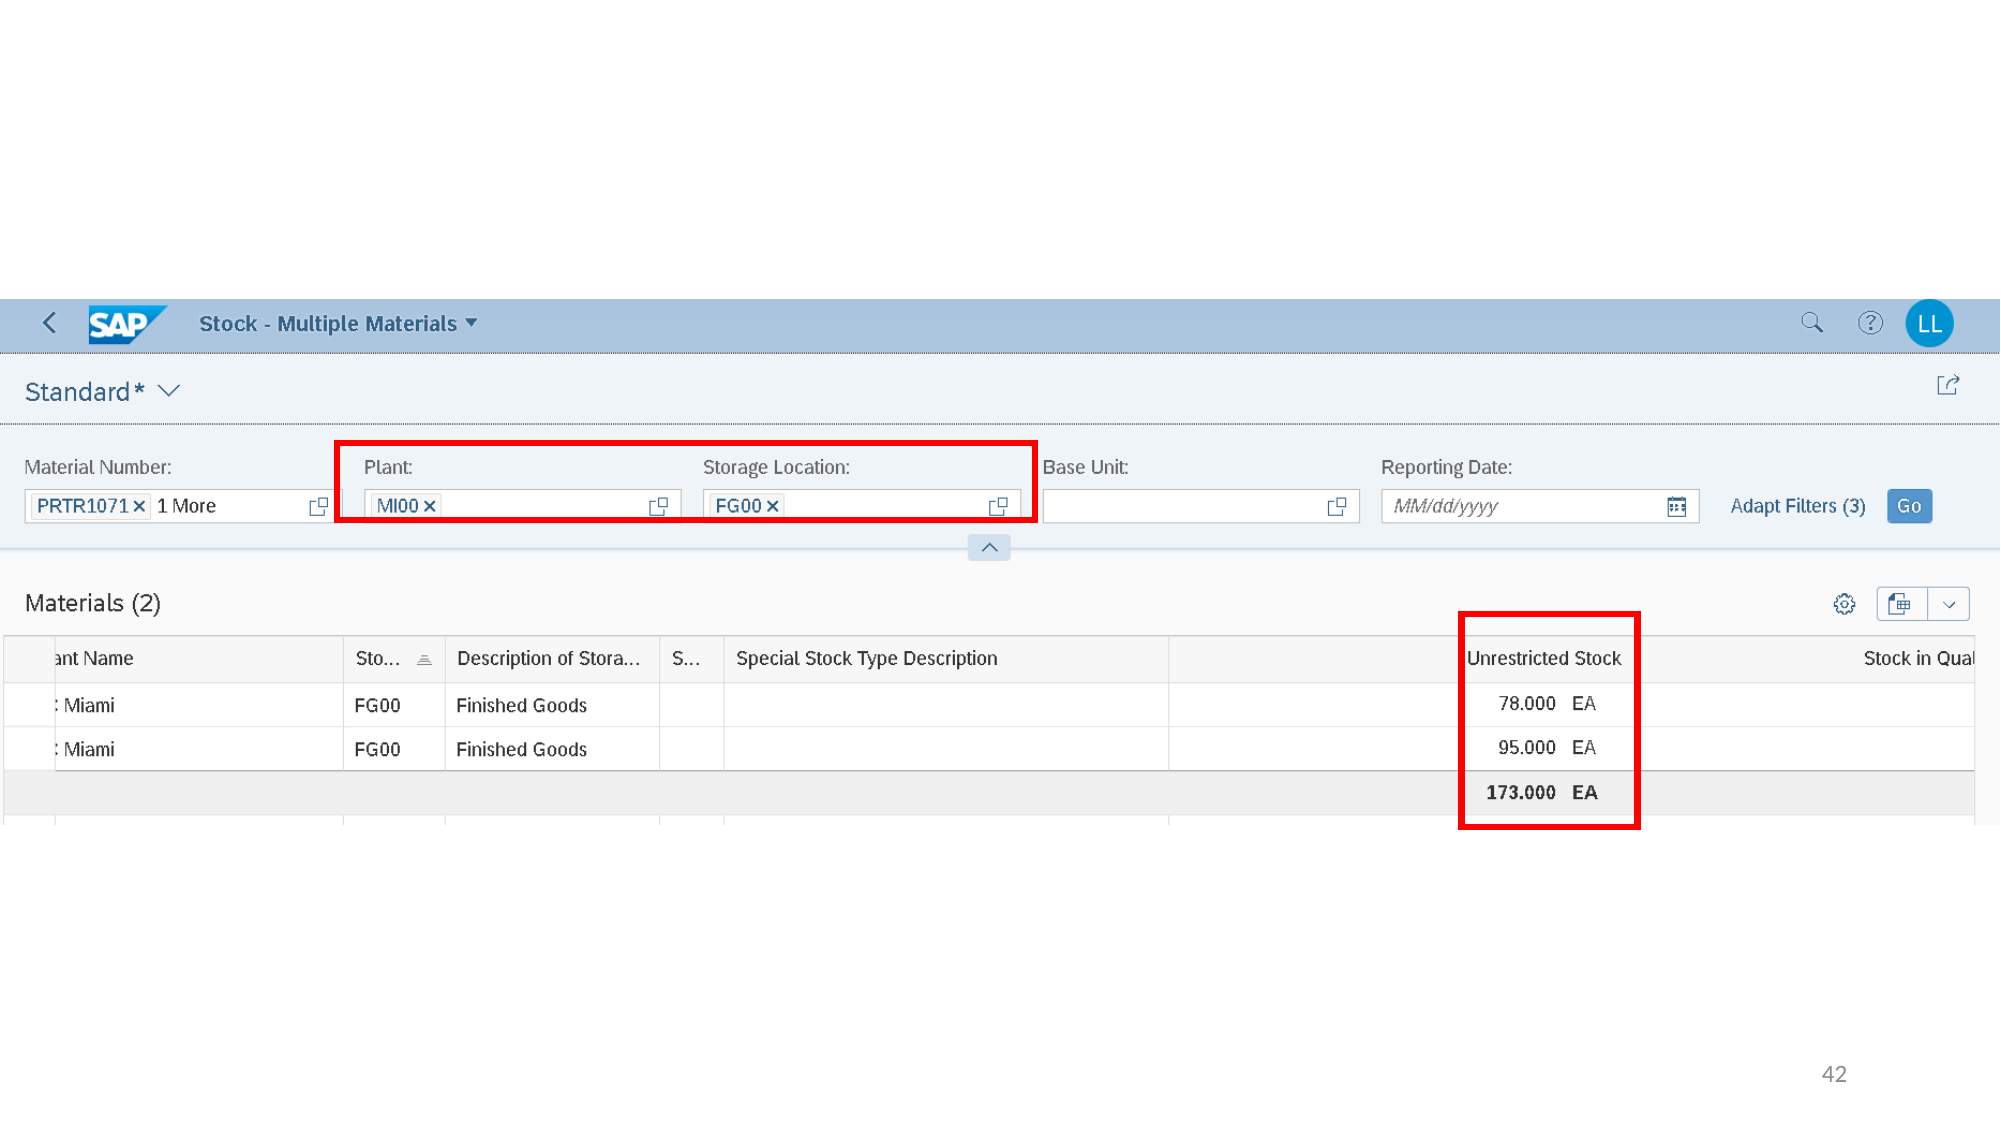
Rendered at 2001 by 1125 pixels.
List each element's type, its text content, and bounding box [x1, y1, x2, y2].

slide_number 42 [1412, 1042, 1863, 1103]
picture [1920, 316, 1928, 332]
picture [1933, 316, 1941, 332]
picture [0, 299, 2000, 826]
